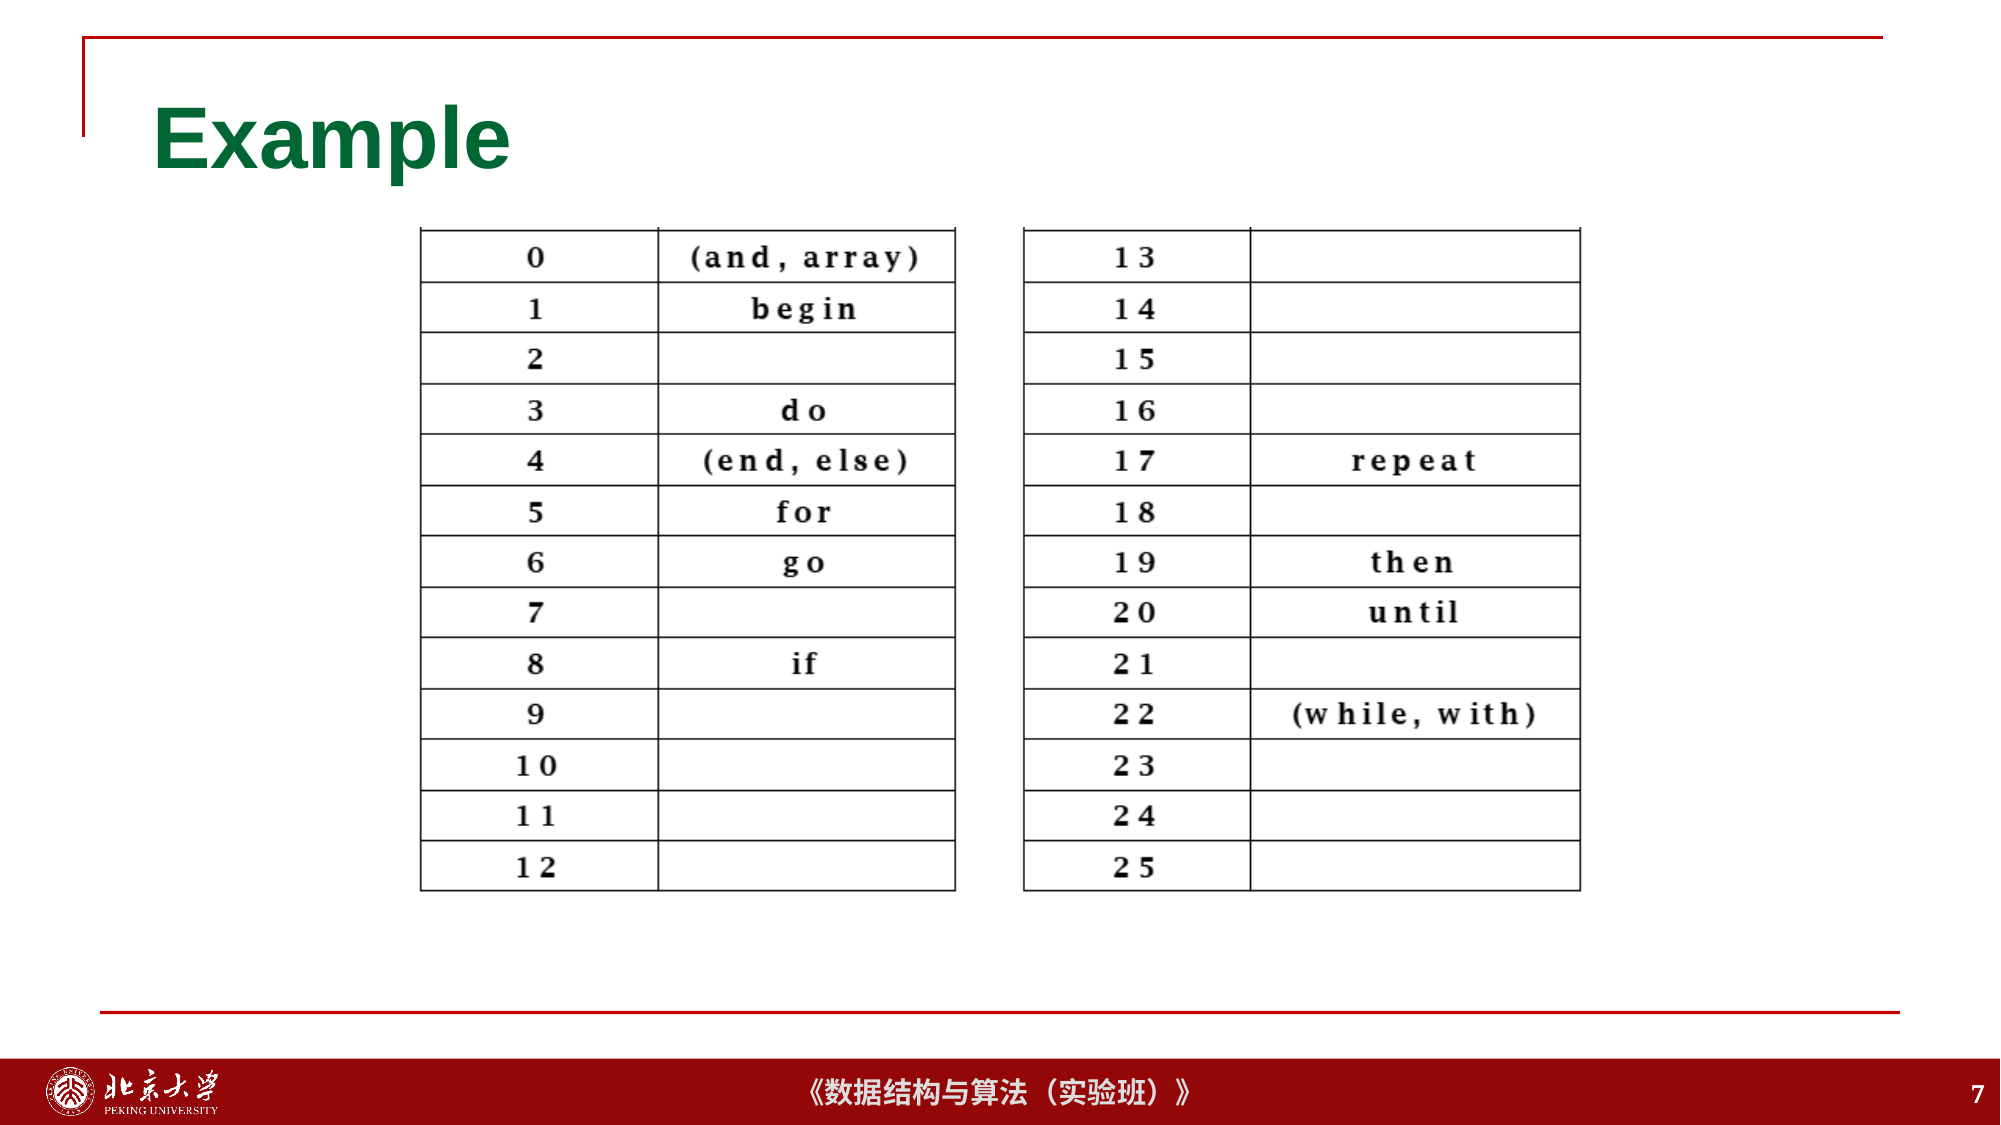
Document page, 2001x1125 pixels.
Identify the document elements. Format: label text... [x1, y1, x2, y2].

slide_number 7 [1550, 1065, 2000, 1125]
picture [46, 1067, 218, 1116]
picture [413, 227, 1587, 898]
title Example [137, 59, 1863, 209]
